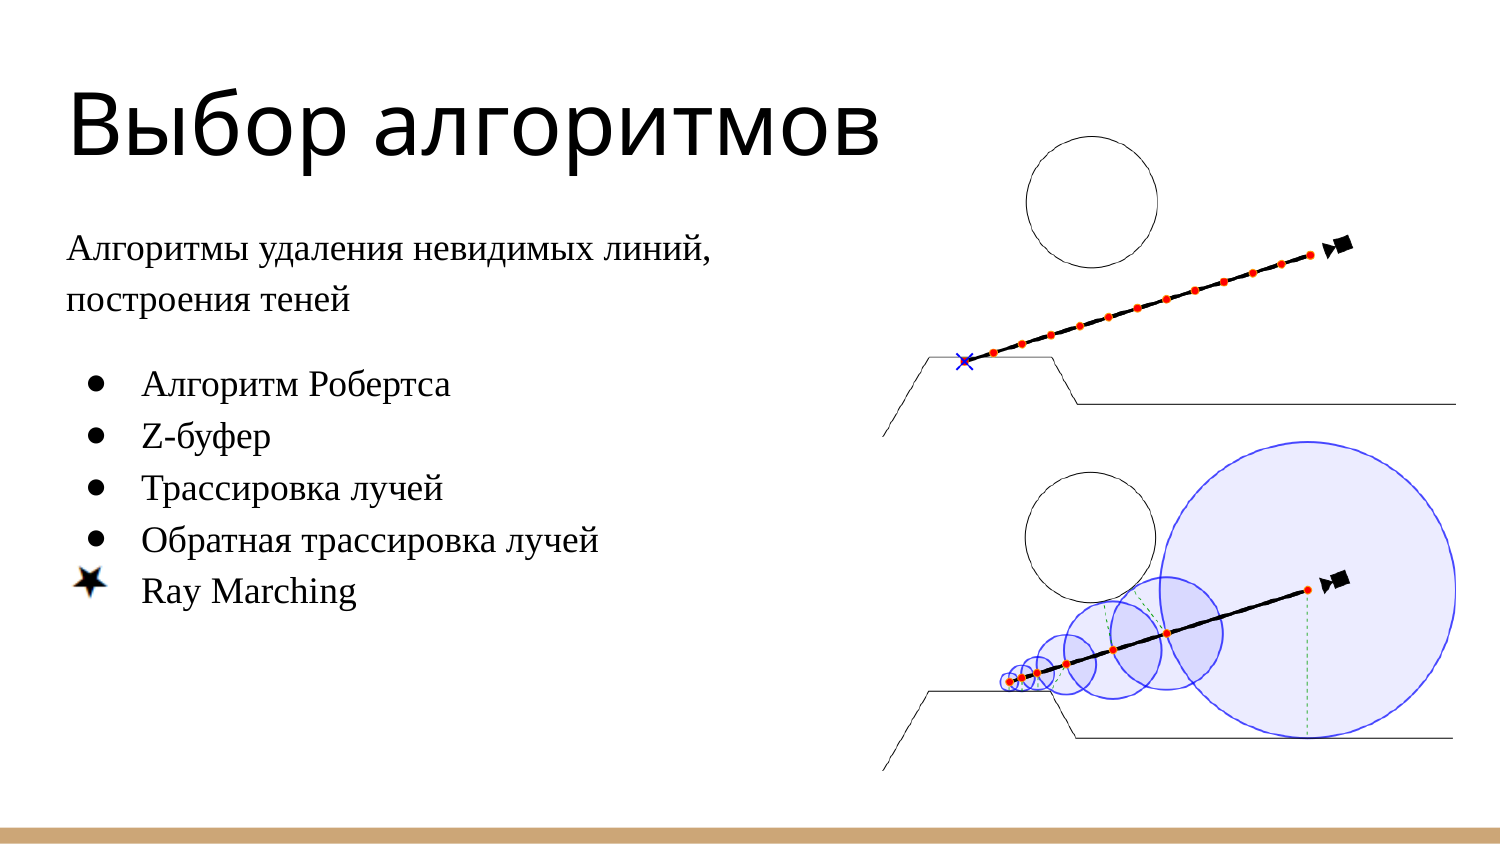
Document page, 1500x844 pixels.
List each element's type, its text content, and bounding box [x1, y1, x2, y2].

picture [882, 441, 1456, 771]
list Алгоритмы удаления невидимых линий, построения теней Алгоритм Робертса Z-буфер Трассировка лучей Обратная трассировка лучей Ray Marching [51, 200, 768, 607]
picture [882, 136, 1456, 437]
title Выбор алгоритмов [51, 51, 1449, 189]
picture [67, 560, 117, 601]
